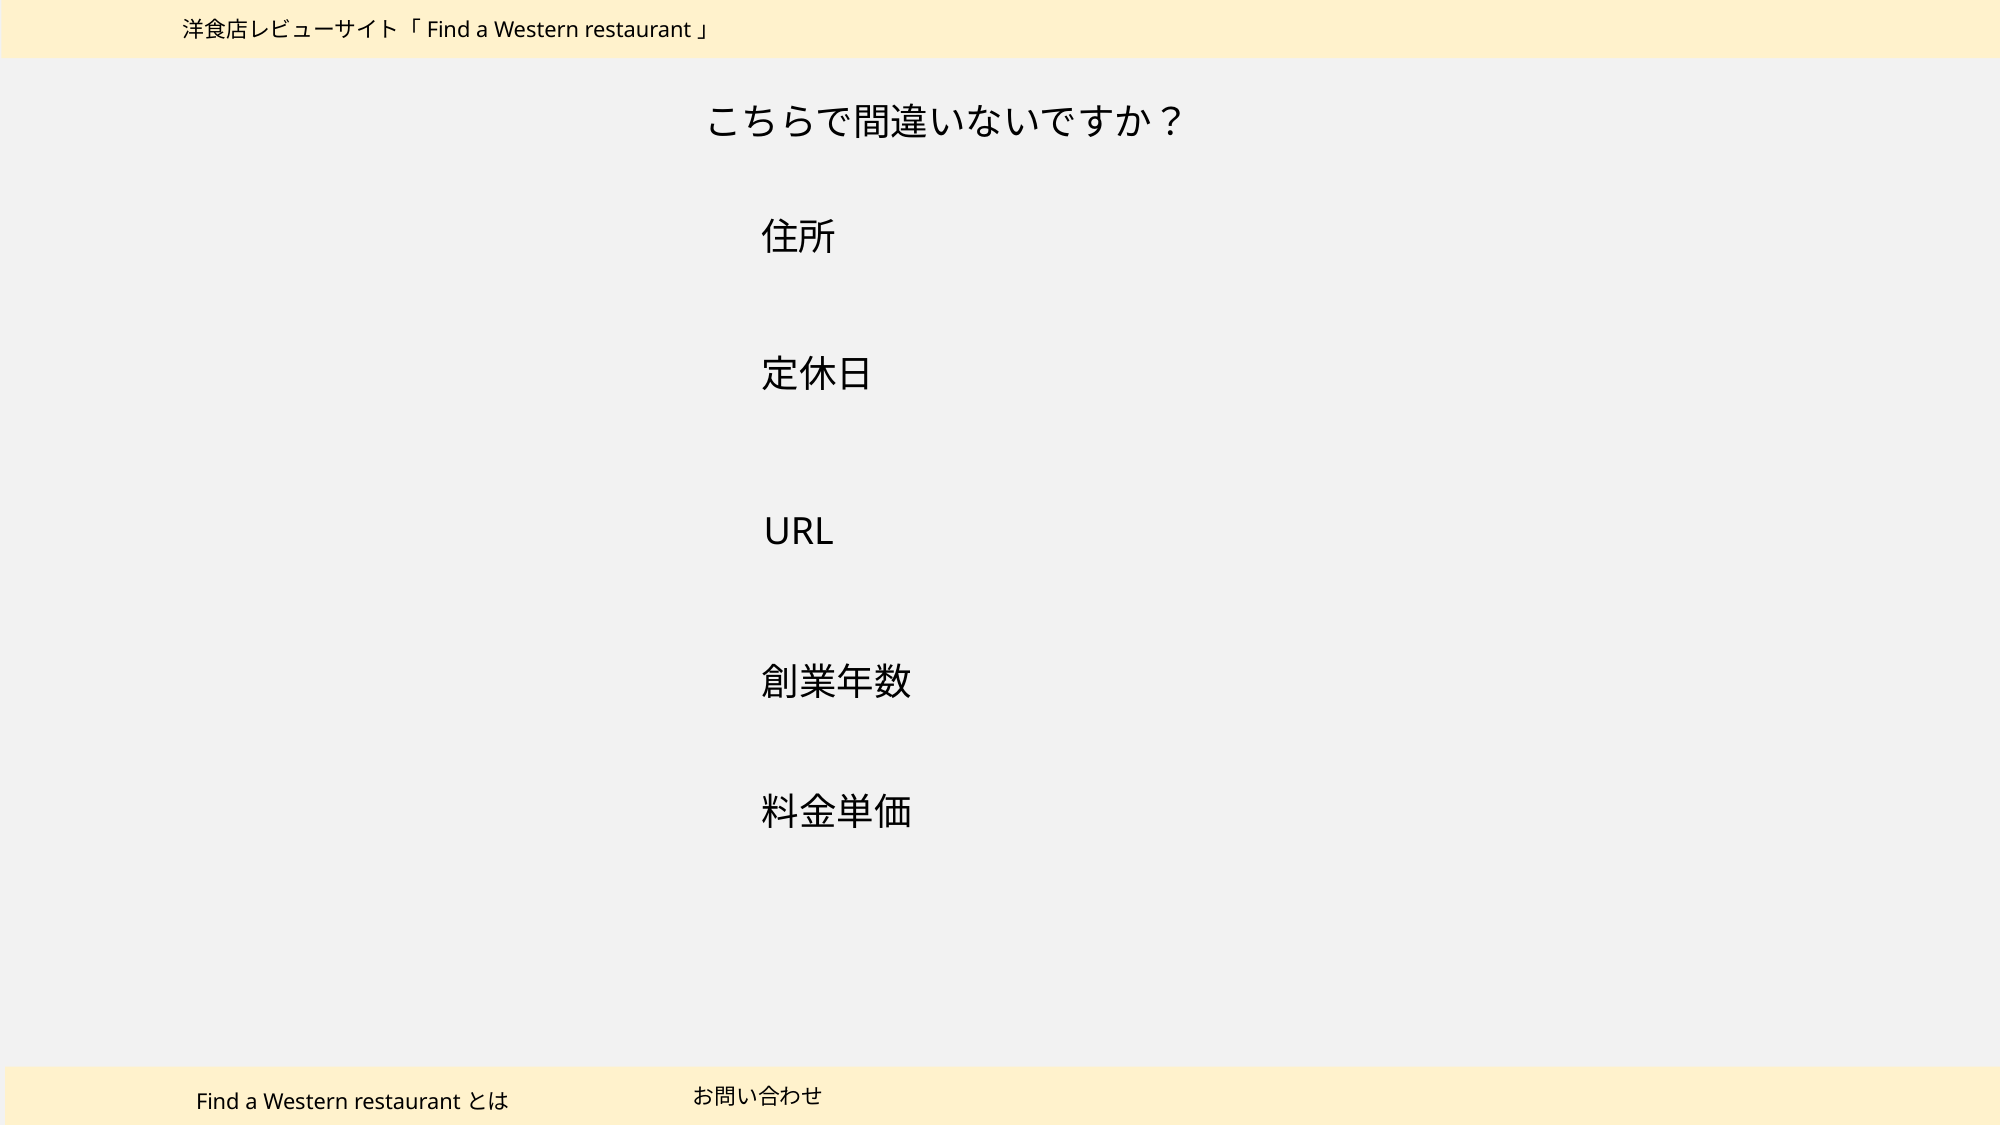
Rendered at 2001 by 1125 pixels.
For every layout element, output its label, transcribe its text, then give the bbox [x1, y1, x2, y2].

text_box [0, 0, 2000, 59]
text_box Find a Western restaurantとは [181, 1080, 525, 1122]
text_box 料金単価 [746, 780, 927, 886]
text_box [4, 1066, 2000, 1125]
text_box 住所 [746, 205, 852, 266]
text_box 定休日 [746, 342, 890, 403]
text_box URL [748, 499, 850, 560]
text_box こちらで間違いないですか？ [689, 90, 1205, 151]
text_box お問い合わせ [678, 1074, 839, 1116]
text_box 洋食店レビューサイト「Find a Western restaurant」 [168, 8, 734, 50]
text_box 創業年数 [746, 650, 927, 711]
